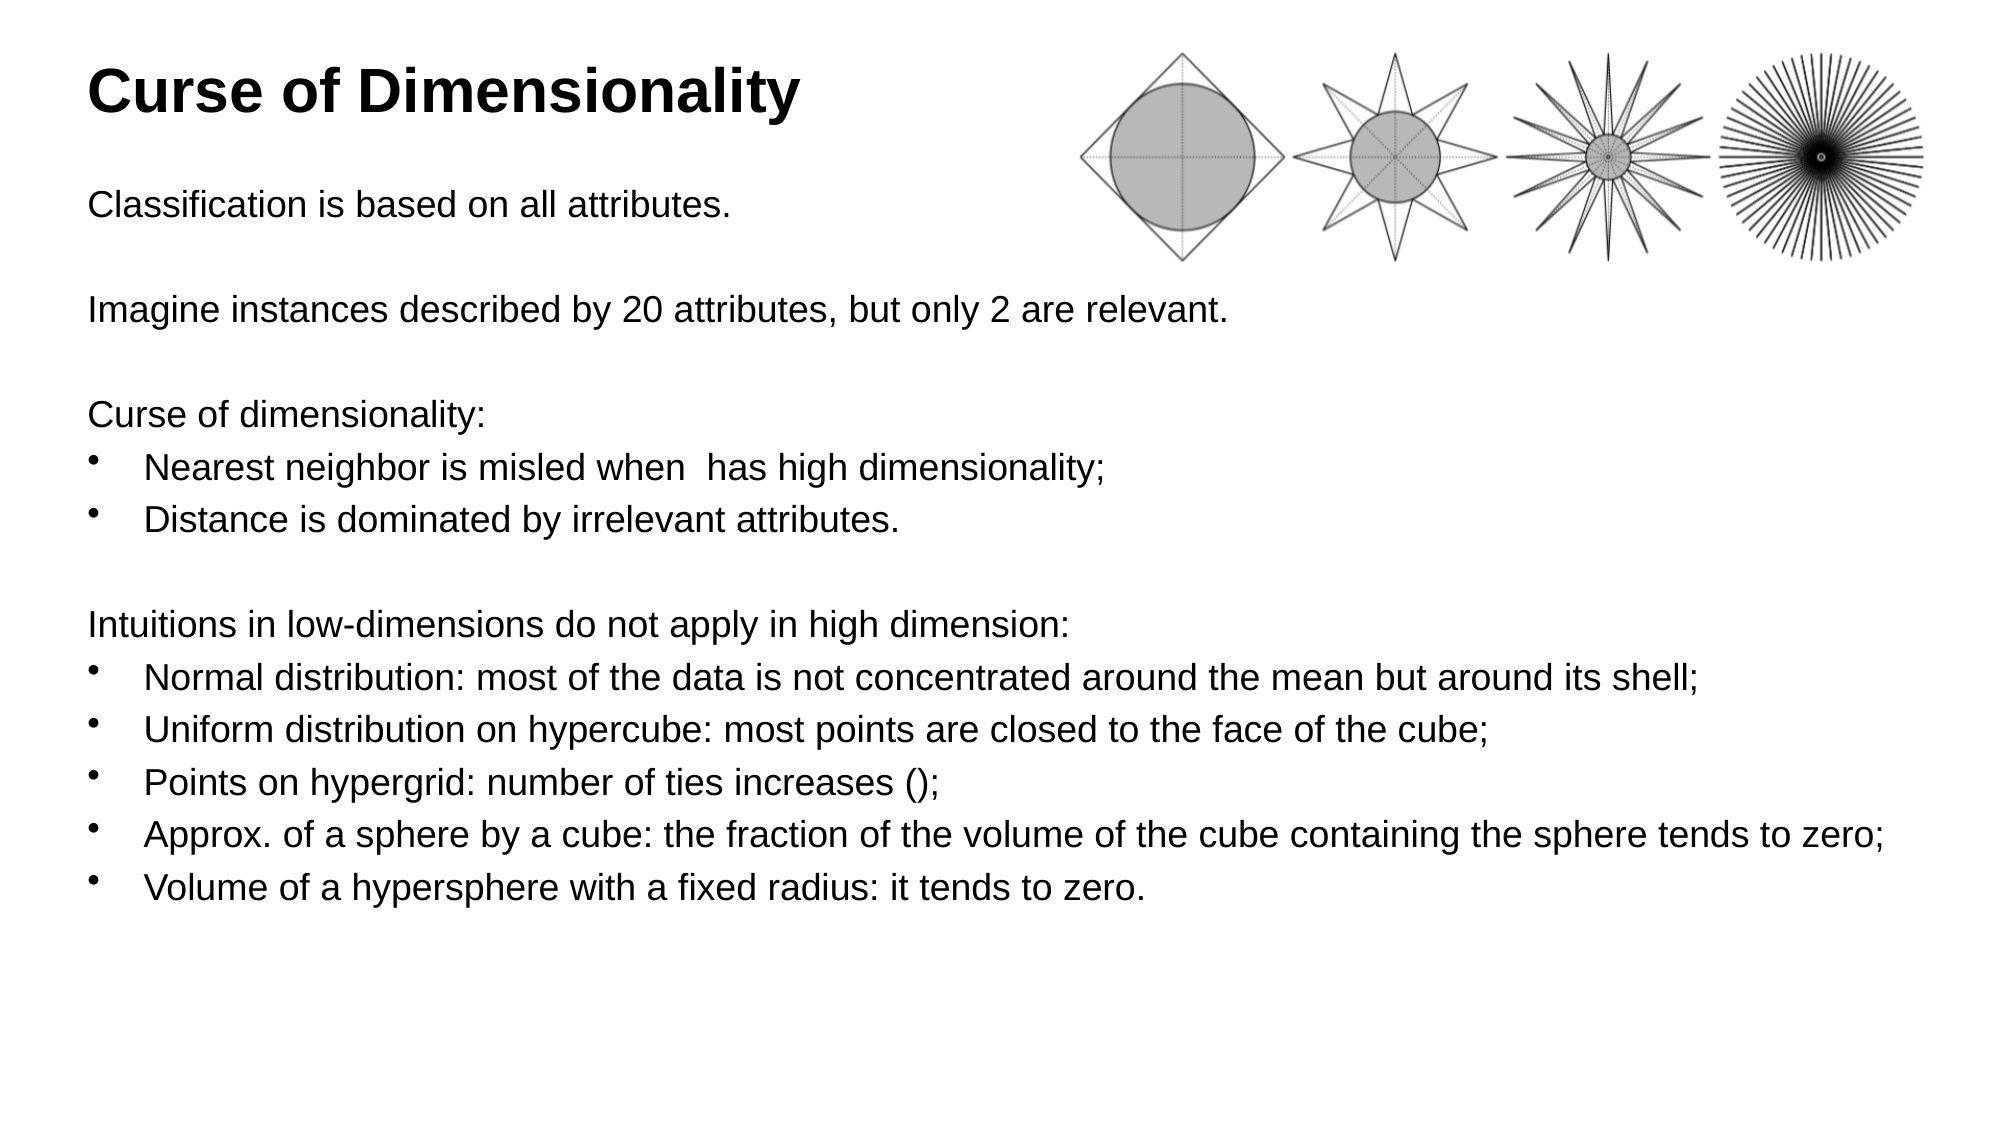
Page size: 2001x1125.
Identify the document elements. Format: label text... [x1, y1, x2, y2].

picture [1069, 45, 1928, 265]
title Curse of Dimensionality [72, 42, 1930, 138]
